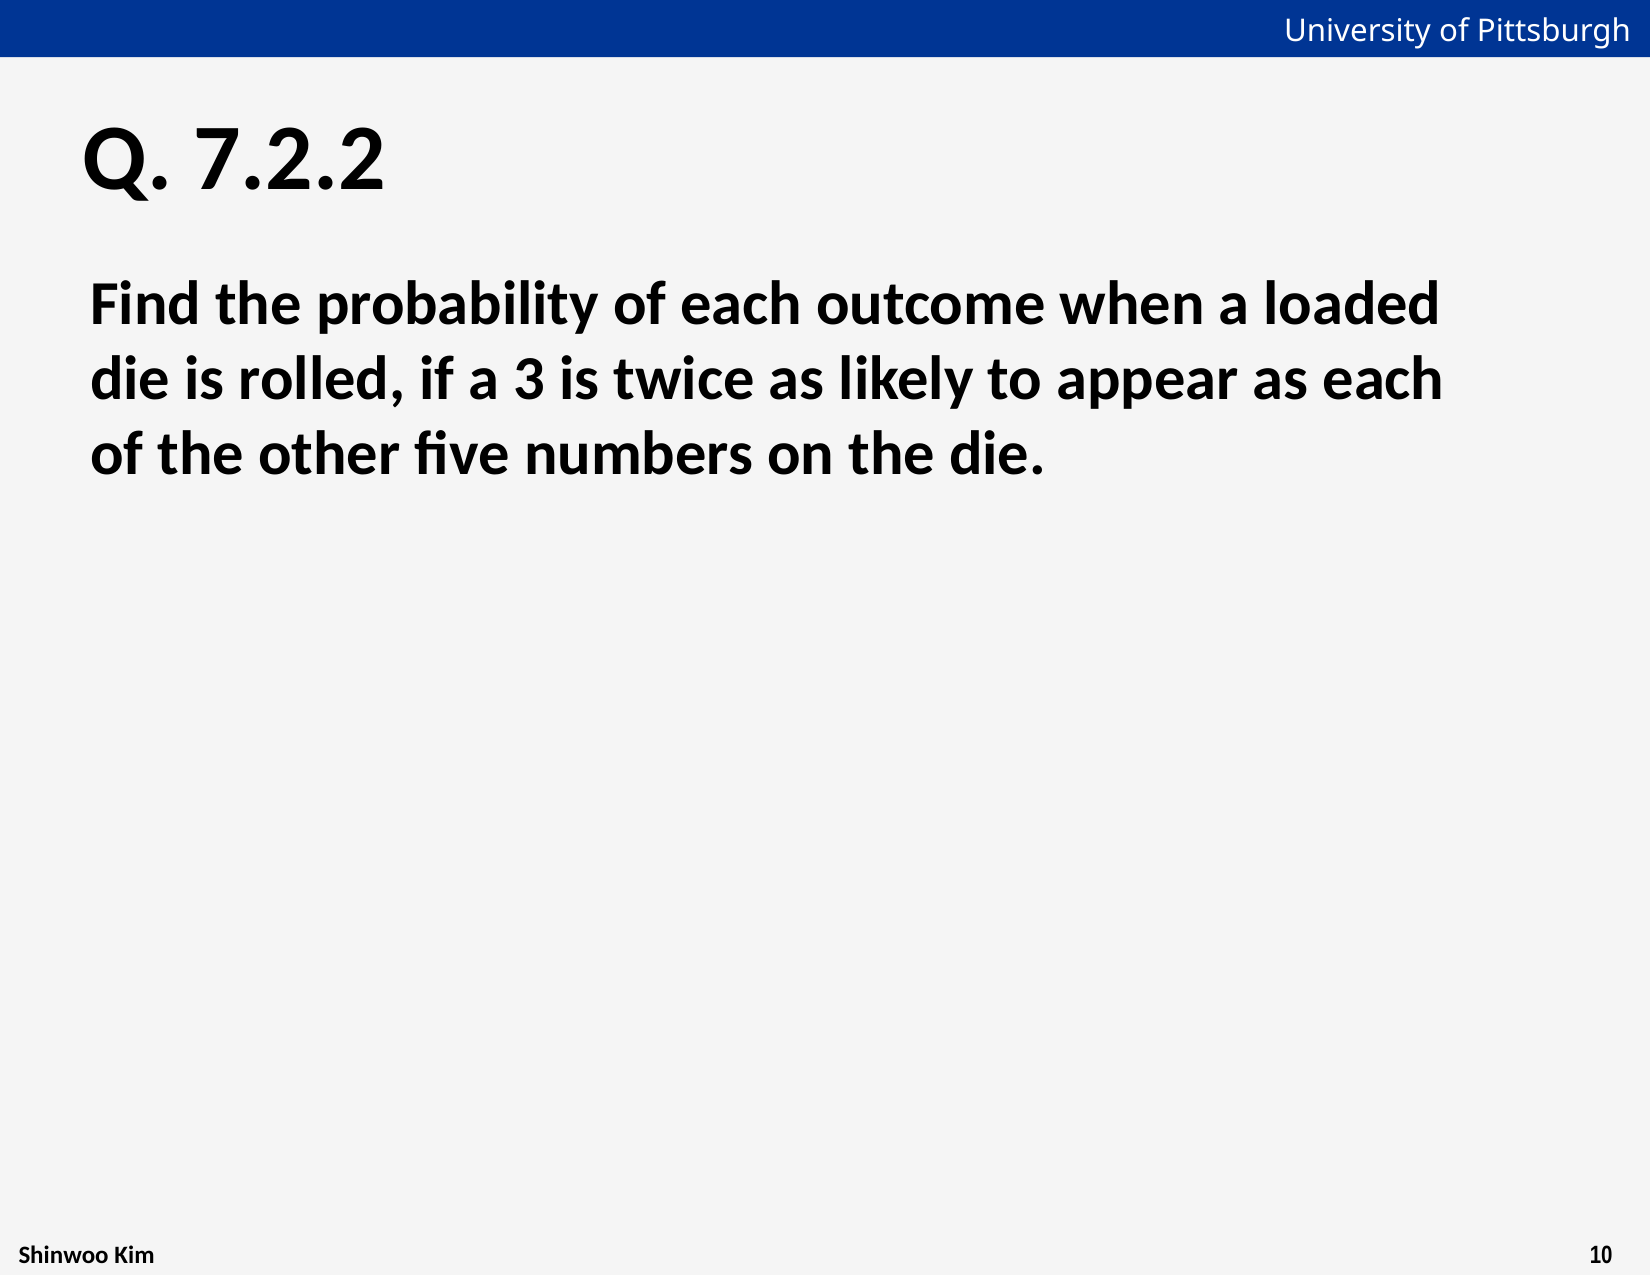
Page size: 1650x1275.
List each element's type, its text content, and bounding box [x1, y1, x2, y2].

list Find the probability of each outcome when a loaded die is rolled, if a 3 is twice as likely to appear as each of the other five numbers on the die. [71, 253, 1497, 1178]
title Q. 7.2.2 [64, 81, 1435, 223]
